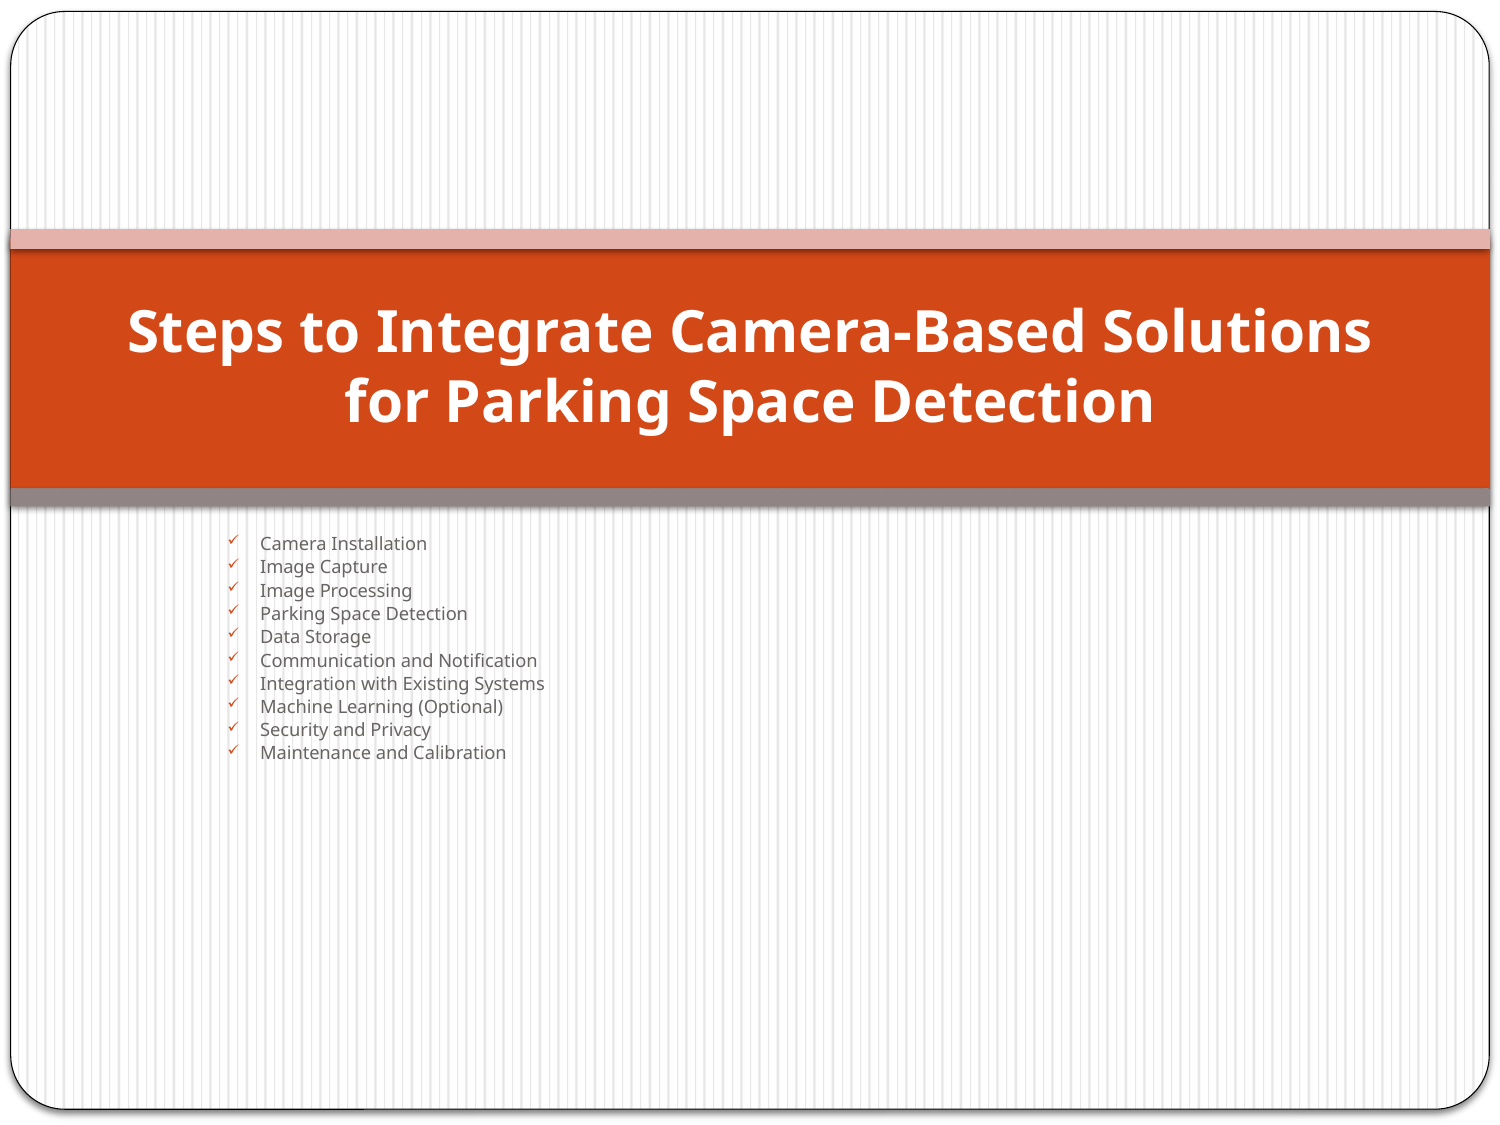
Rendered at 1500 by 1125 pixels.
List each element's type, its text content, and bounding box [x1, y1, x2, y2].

subtitle Camera Installation Image Capture Image Processing Parking Space Detection Data Storage Communication and Notification Integration with Existing Systems Machine Learning (Optional) Security and Privacy Maintenance and Calibration [212, 525, 1263, 788]
title Steps to Integrate Camera-Based Solutions for Parking Space Detection [75, 247, 1425, 489]
